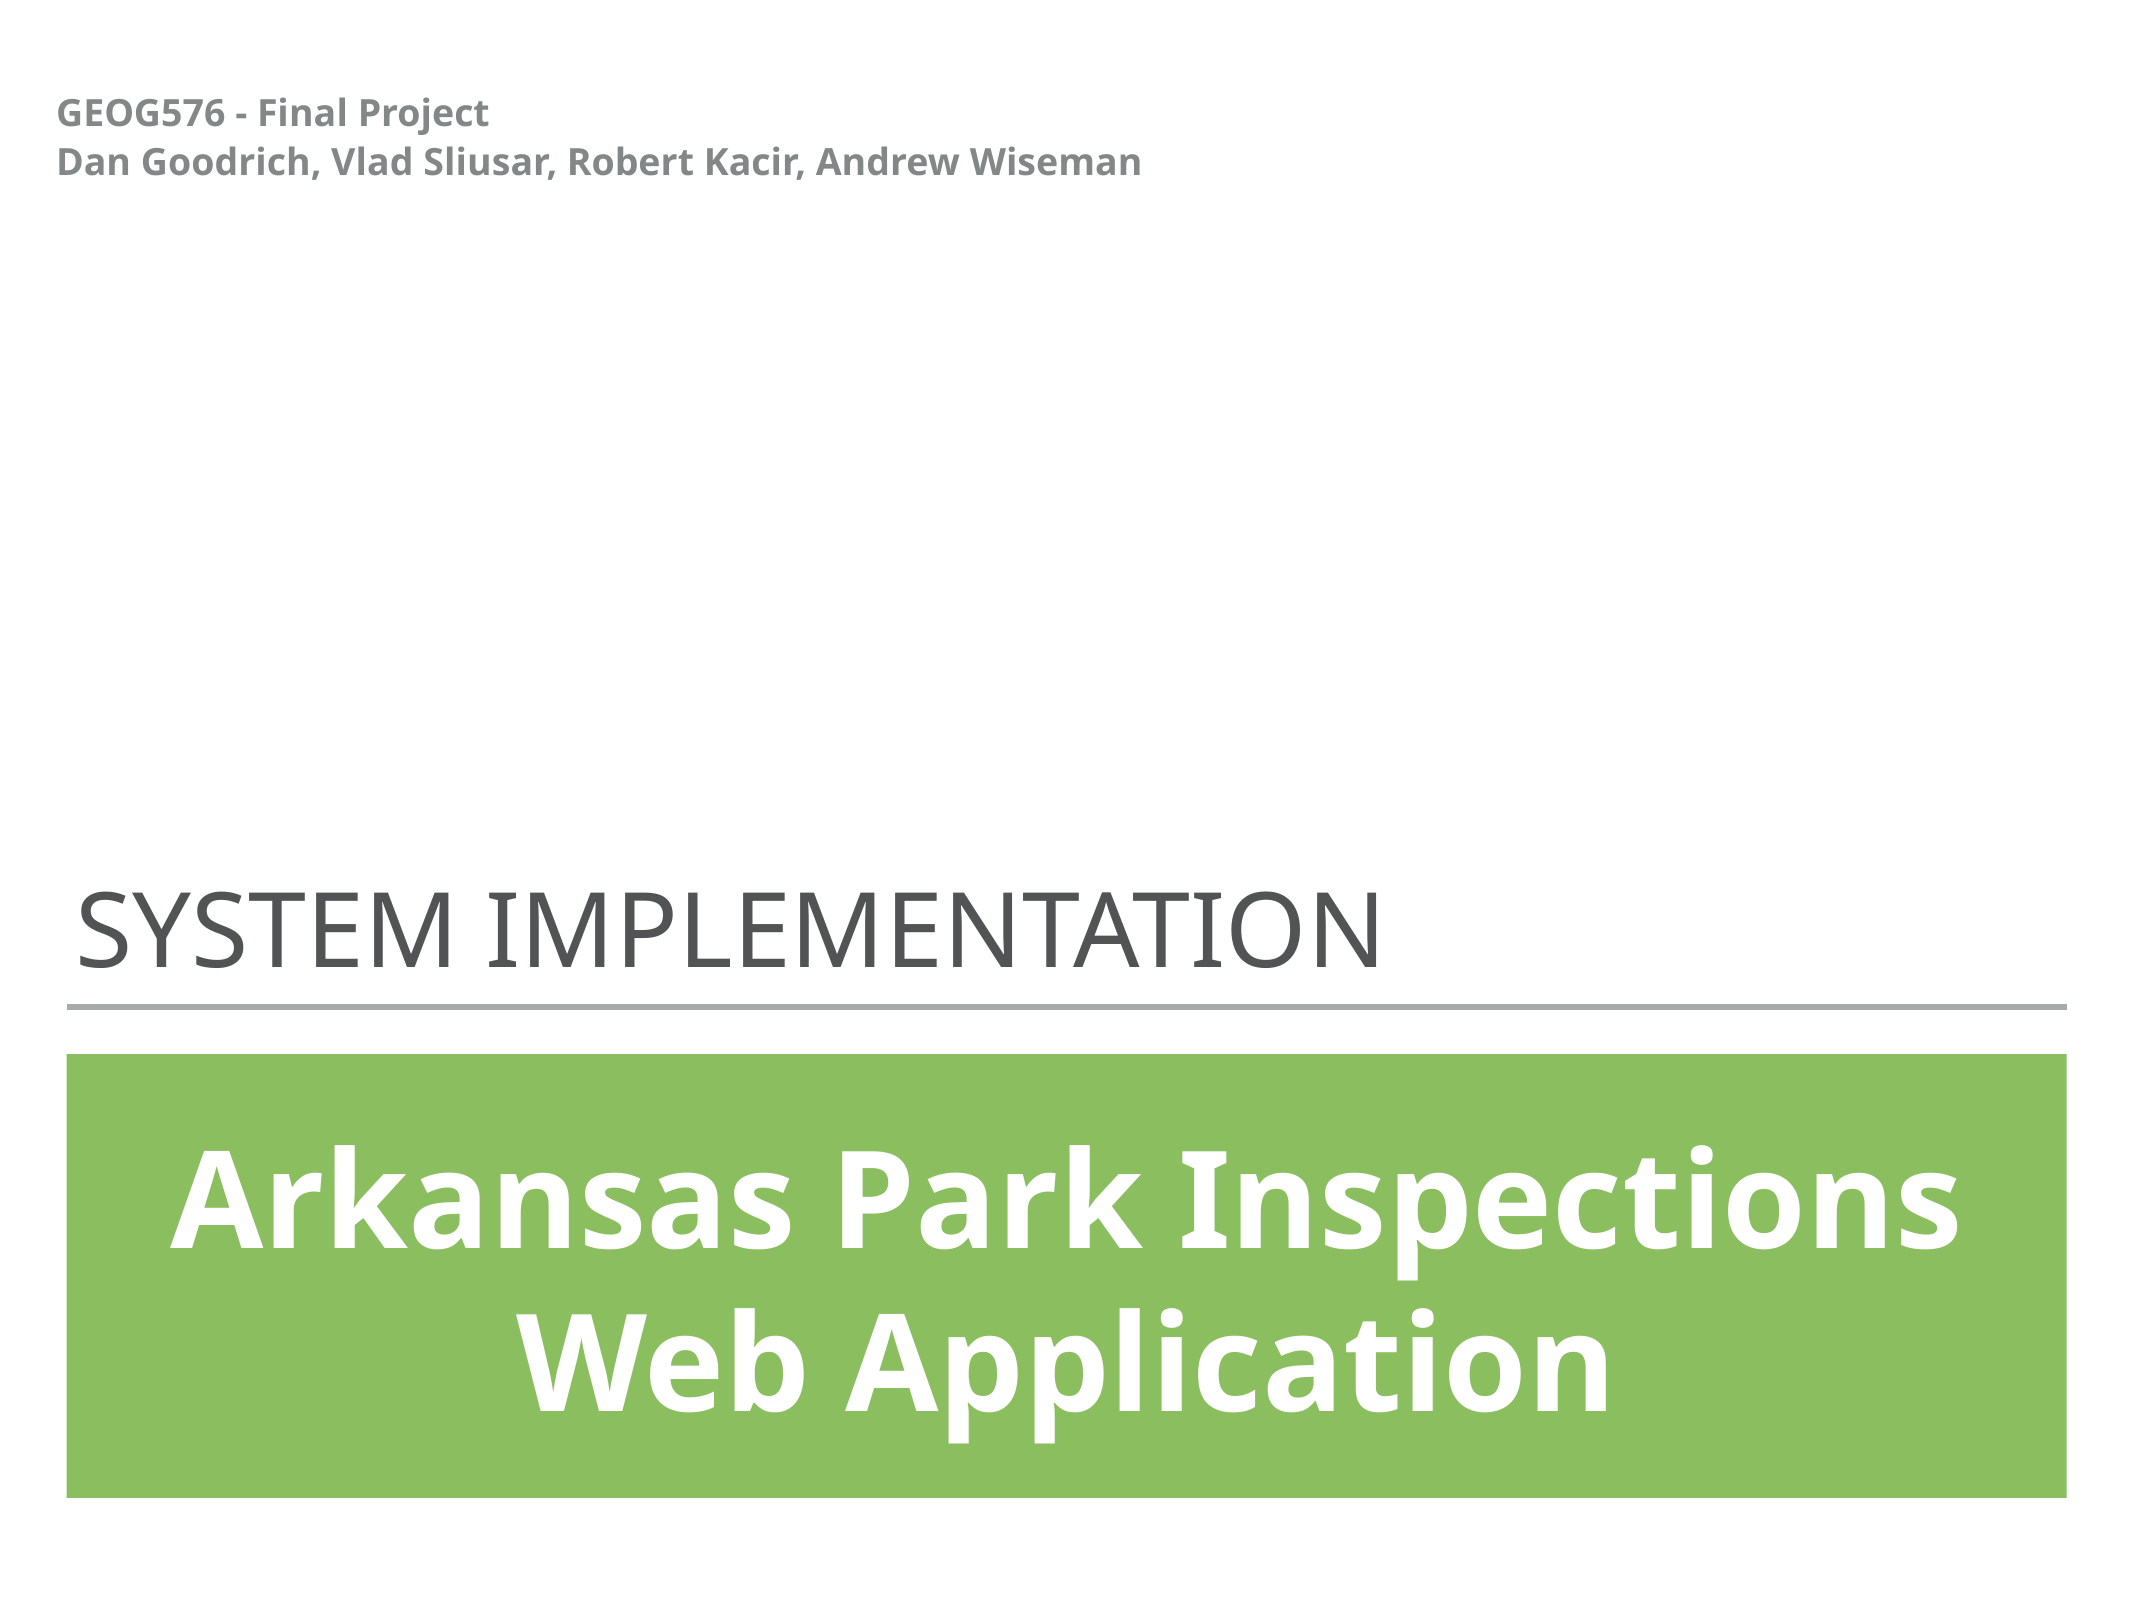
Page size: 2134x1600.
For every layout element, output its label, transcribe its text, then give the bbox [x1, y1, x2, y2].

list System implementation [66, 699, 2068, 997]
text_box GEOG576 - Final Project Dan Goodrich, Vlad Sliusar, Robert Kacir, Andrew Wiseman [47, 80, 1152, 192]
title Arkansas Park Inspections Web Application [66, 1053, 2068, 1499]
